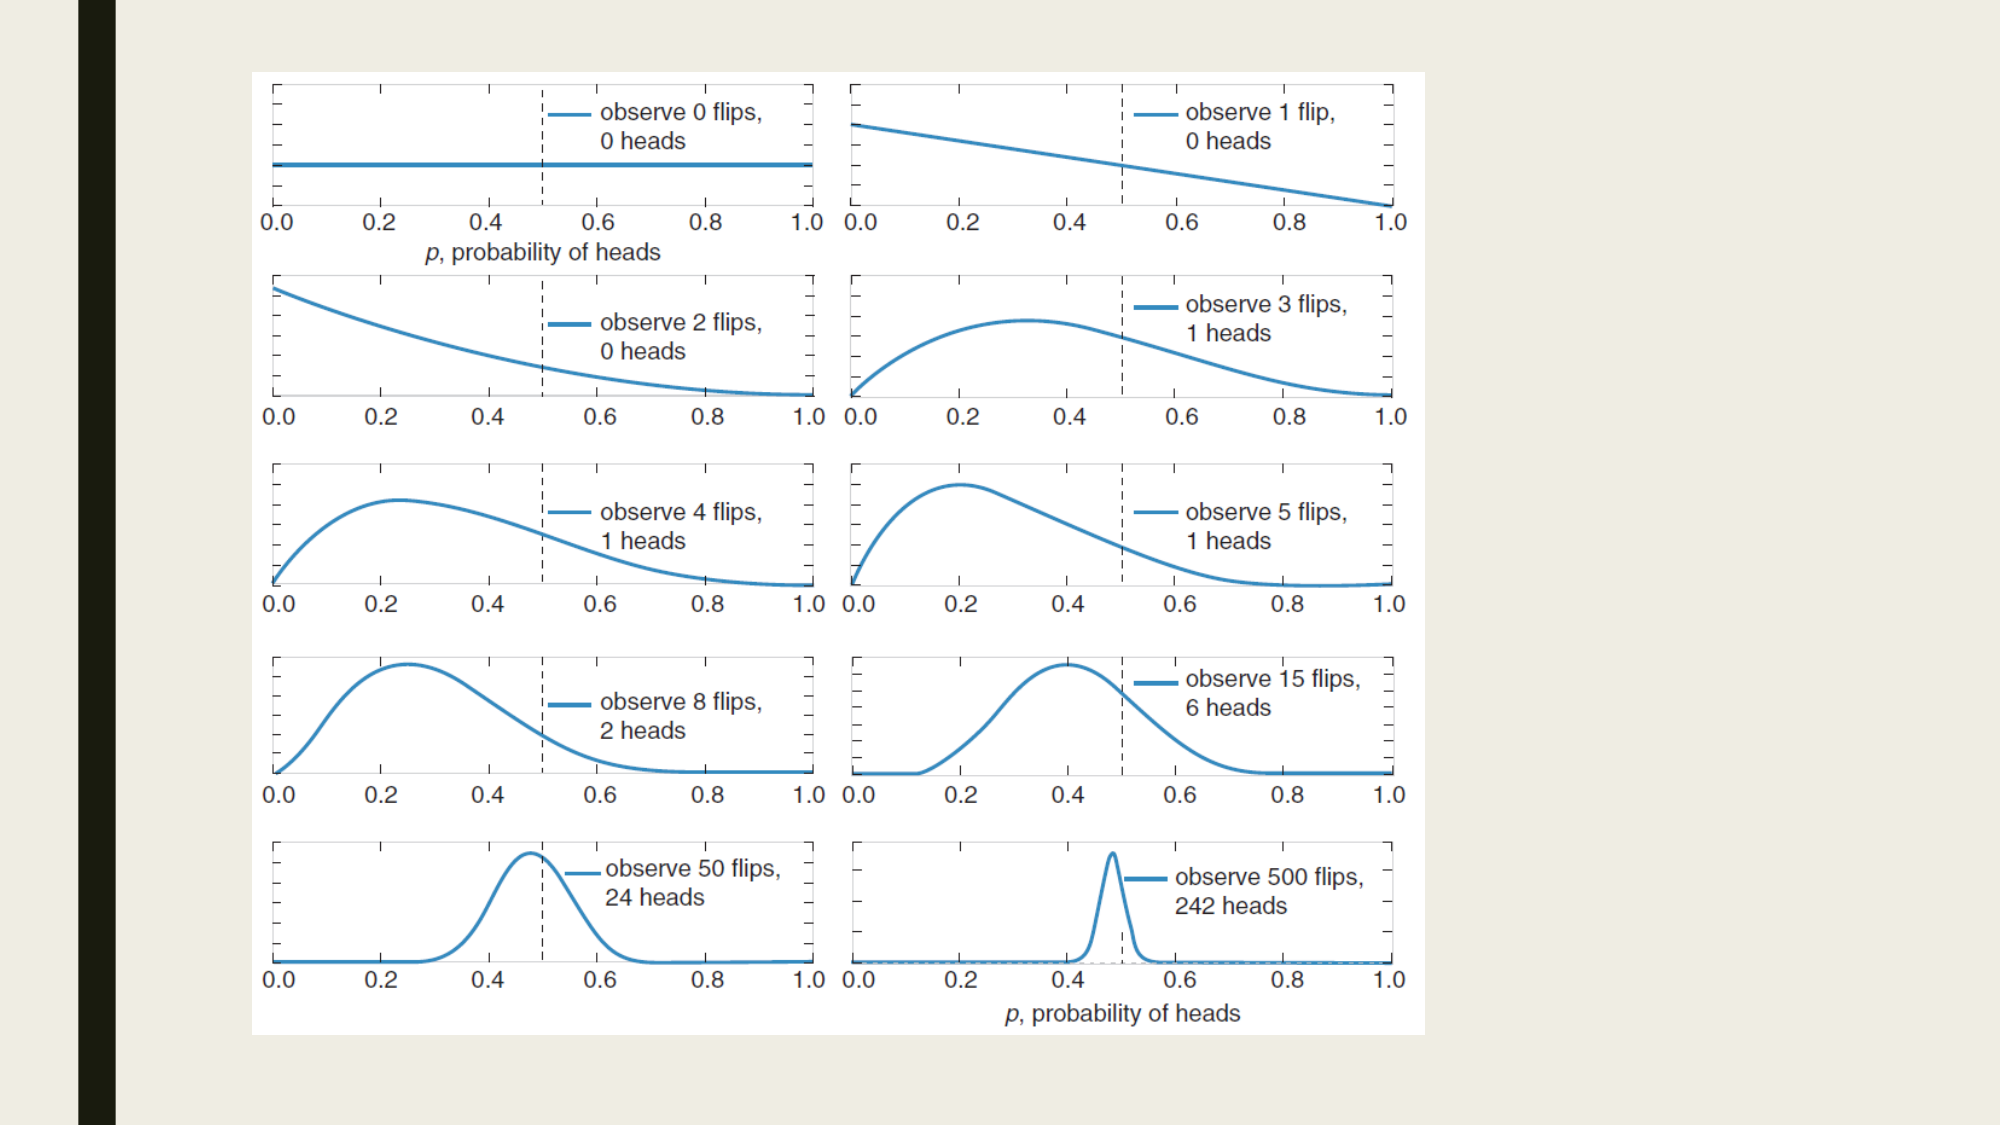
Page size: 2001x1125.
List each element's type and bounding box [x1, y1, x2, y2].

picture [252, 72, 1425, 1035]
